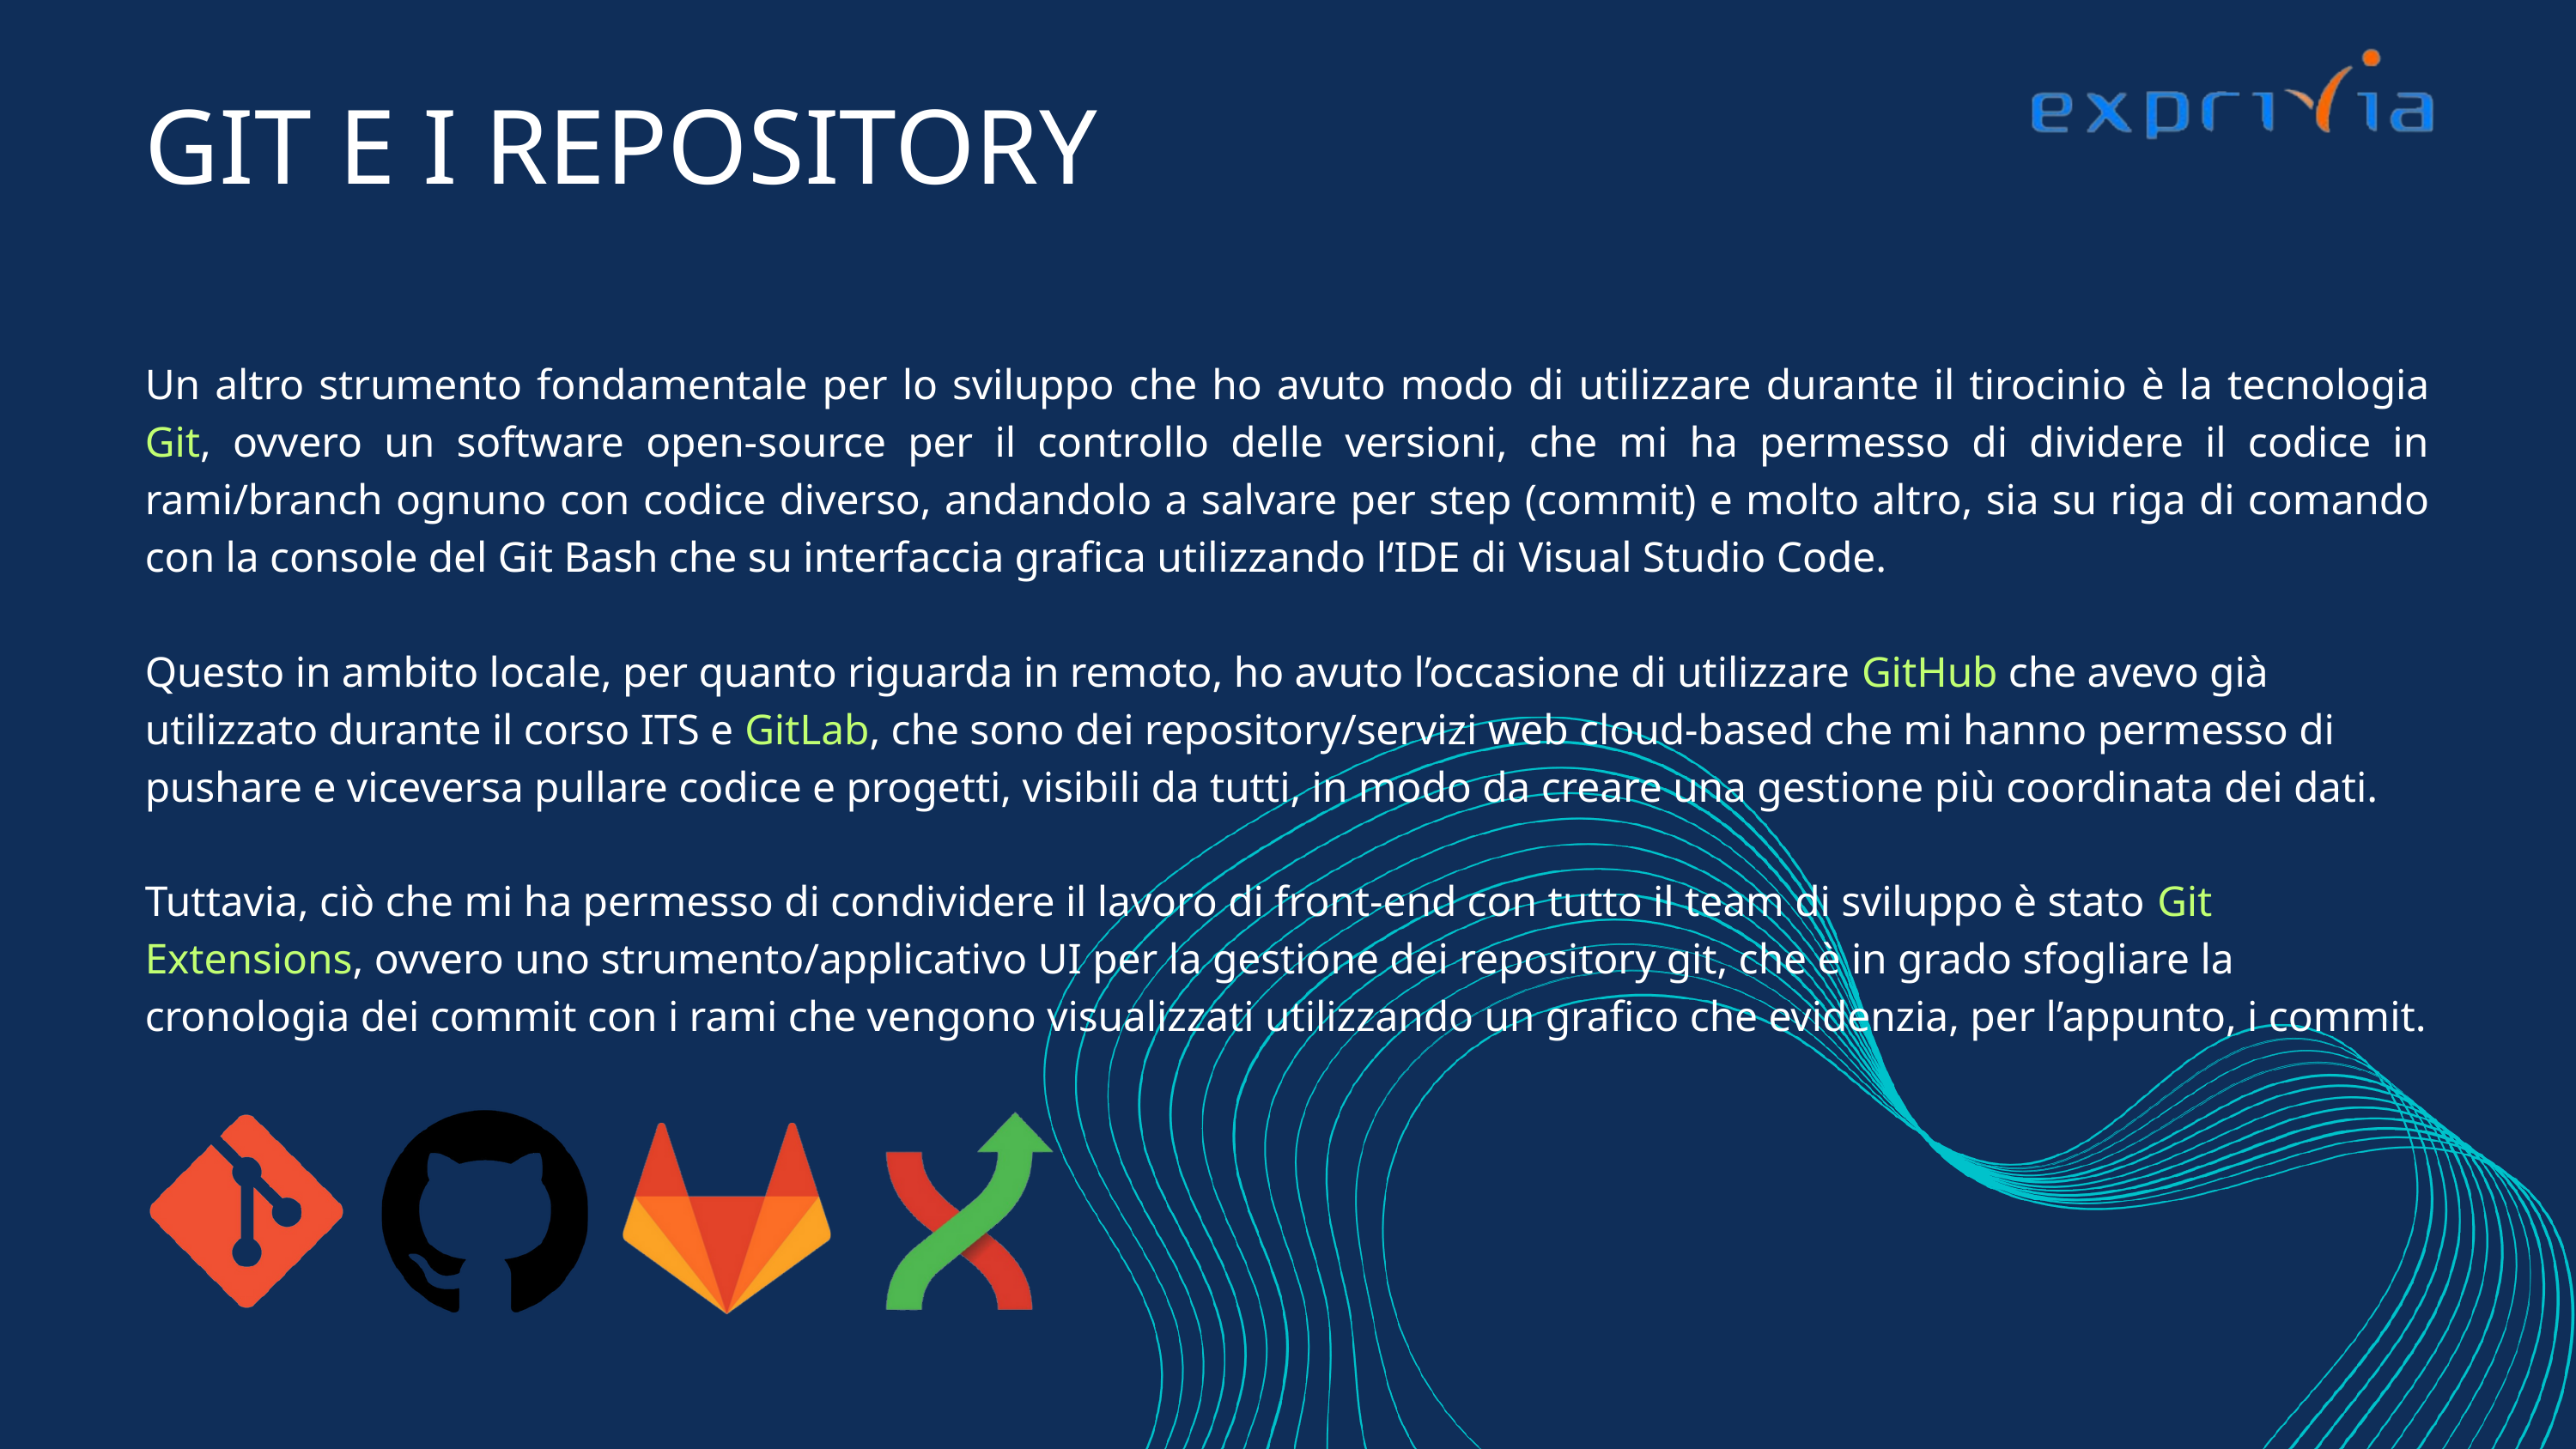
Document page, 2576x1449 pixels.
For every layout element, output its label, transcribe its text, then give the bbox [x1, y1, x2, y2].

text_box [623, 1123, 777, 1314]
text_box GIT E I REPOSITORY [144, 60, 1912, 205]
text_box [777, 1094, 1163, 1327]
text_box Un altro strumento fondamentale per lo sviluppo che ho avuto modo di utilizzare durante il tirocinio è la tecnologia Git, ovvero un software open-source per il controllo delle versioni, che mi ha permesso di dividere il codice in rami/branch ognuno con codice diverso, andandolo a salvare per step (commit) e molto altro, sia su riga di comando con la console del Git Bash che su interfaccia grafica utilizzando l‘IDE di Visual Studio Code. Questo in ambito locale, per quanto riguarda in remoto, ho avuto l’occasione di utilizzare GitHub che avevo già utilizzato durante il corso ITS e GitLab, che sono dei repository/servizi web cloud-based che mi hanno permesso di pushare e viceversa pullare codice e progetti, visibili da tutti, in modo da creare una gestione più coordinata dei dati. Tuttavia, ciò che mi ha permesso di condividere il lavoro di front-end con tutto il team di sviluppo è stato Git Extensions, ovvero uno strumento/applicativo UI per la gestione dei repository git, che è in grado sfogliare la cronologia dei commit con i rami che vengono visualizzati utilizzando un grafico che evidenzia, per l’appunto, i commit. [144, 349, 2432, 1040]
text_box [144, 1109, 348, 1313]
text_box [381, 1107, 588, 1314]
text_box [993, 693, 2576, 1449]
text_box [1947, 0, 2520, 285]
